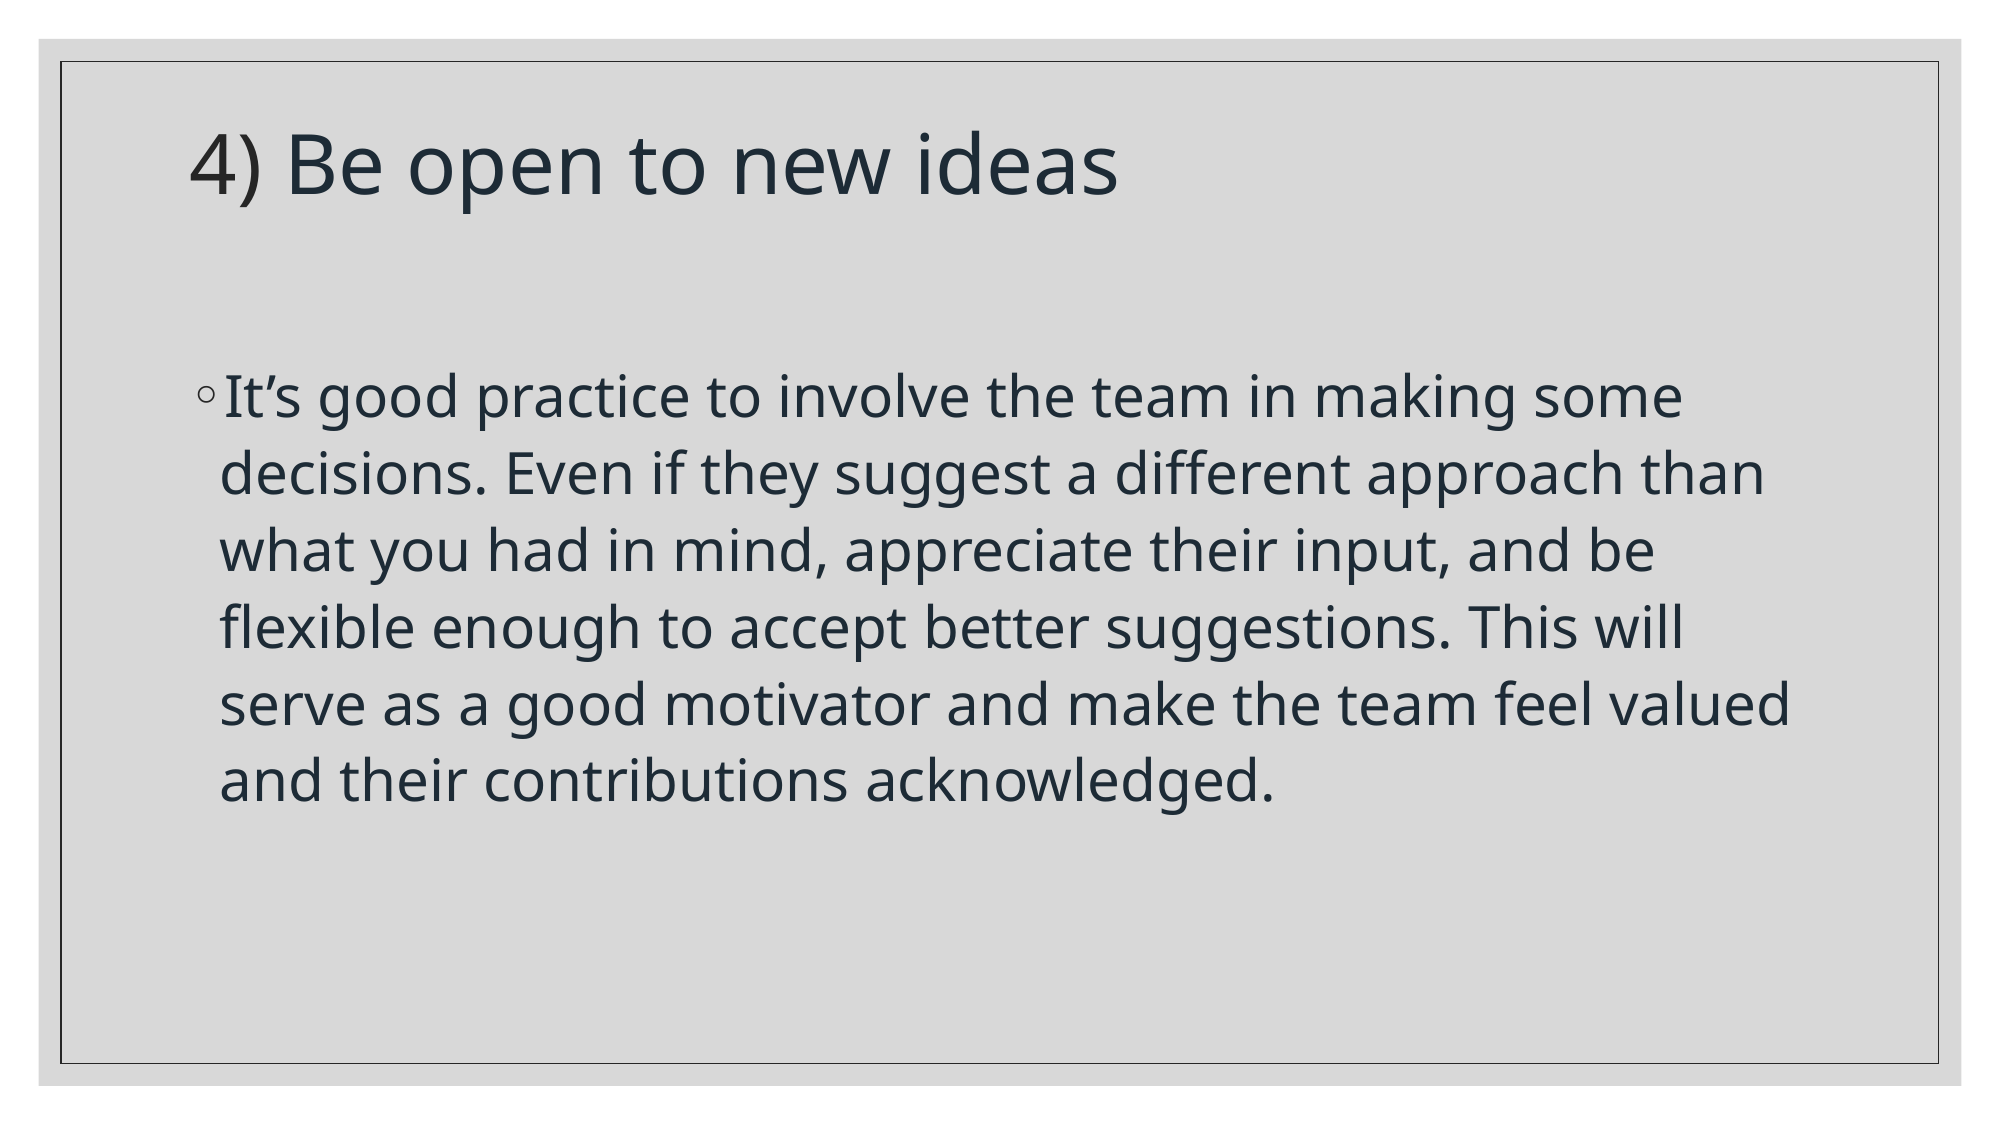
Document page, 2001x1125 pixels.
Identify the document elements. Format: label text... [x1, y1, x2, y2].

list It’s good practice to involve the team in making some decisions. Even if they suggest a different approach than what you had in mind, appreciate their input, and be flexible enough to accept better suggestions. This will serve as a good motivator and make the team feel valued and their contributions acknowledged. [174, 345, 1825, 977]
title 4) Be open to new ideas [174, 105, 1825, 331]
